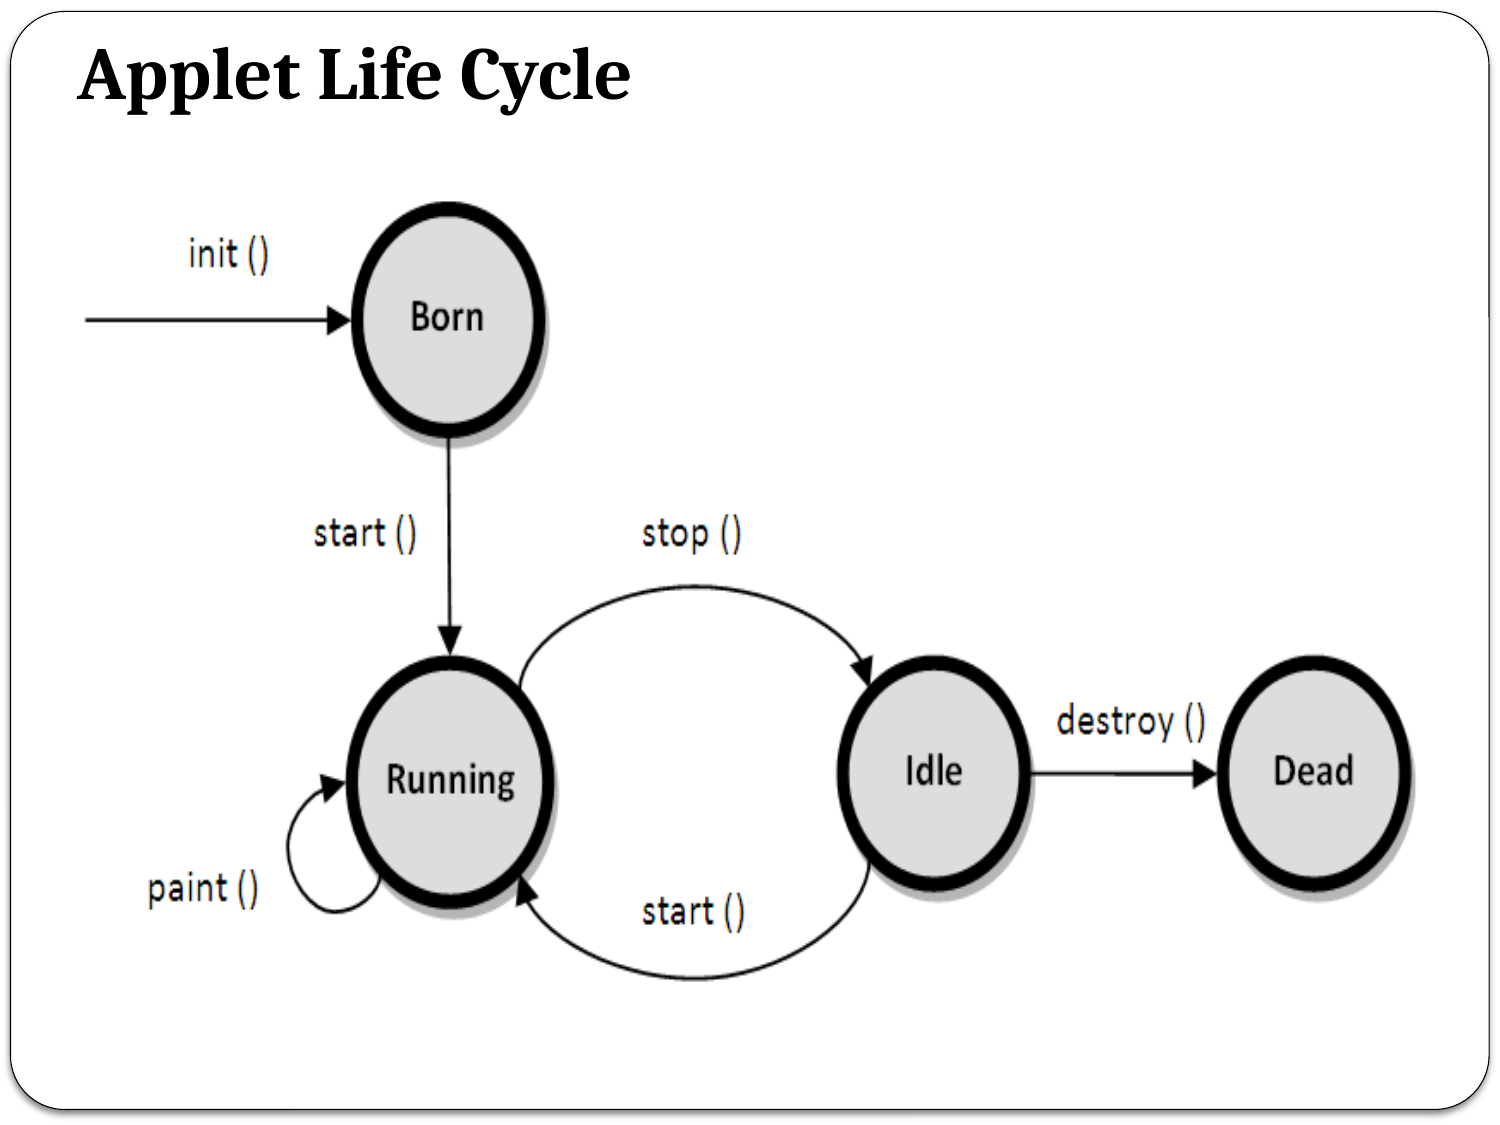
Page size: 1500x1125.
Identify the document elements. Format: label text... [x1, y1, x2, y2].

title Applet Life Cycle [62, 0, 1450, 130]
picture [49, 162, 1438, 1076]
